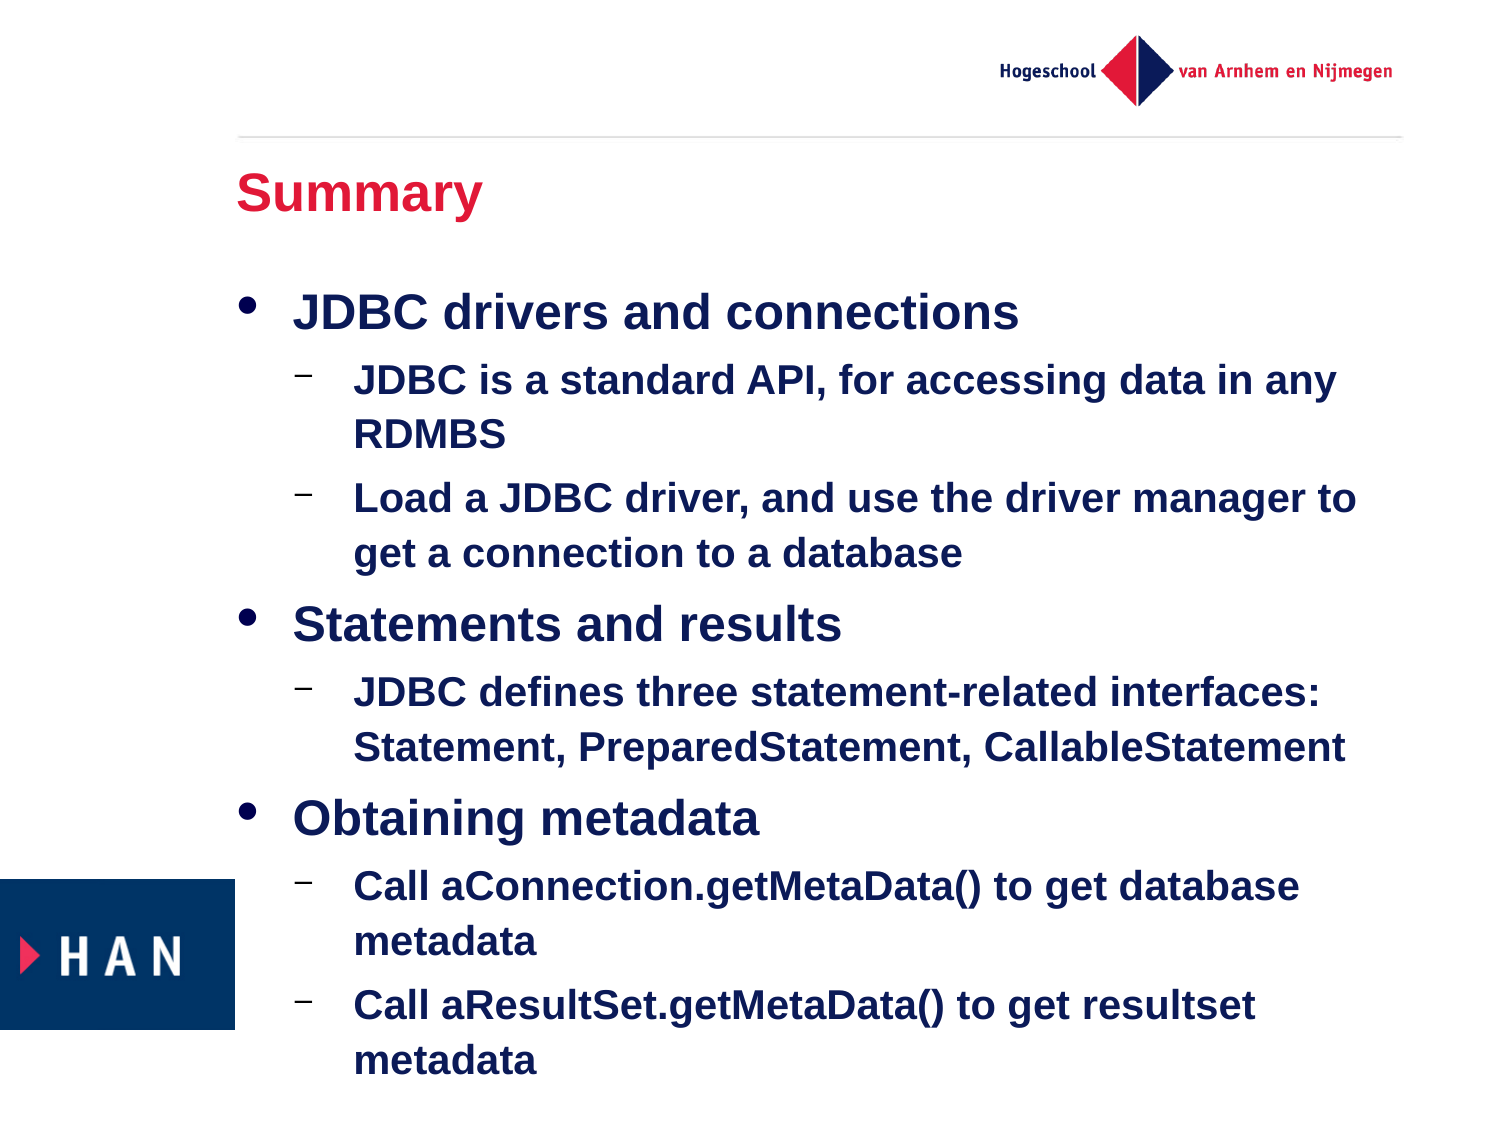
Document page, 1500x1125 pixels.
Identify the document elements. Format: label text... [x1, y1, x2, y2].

picture [233, 126, 1412, 145]
title Summary [236, 147, 1406, 231]
list JDBC drivers and connections JDBC is a standard API, for accessing data in any RDMBS Load a JDBC driver, and use the driver manager to get a connection to a database Statements and results JDBC defines three statement-related interfaces: Statement, PreparedStatement, CallableStatement Obtaining metadata Call aConnection.getMetaData() to get database metadata Call aResultSet.getMetaData() to get resultset metadata [236, 265, 1412, 874]
picture [992, 29, 1406, 113]
picture [0, 879, 235, 1030]
